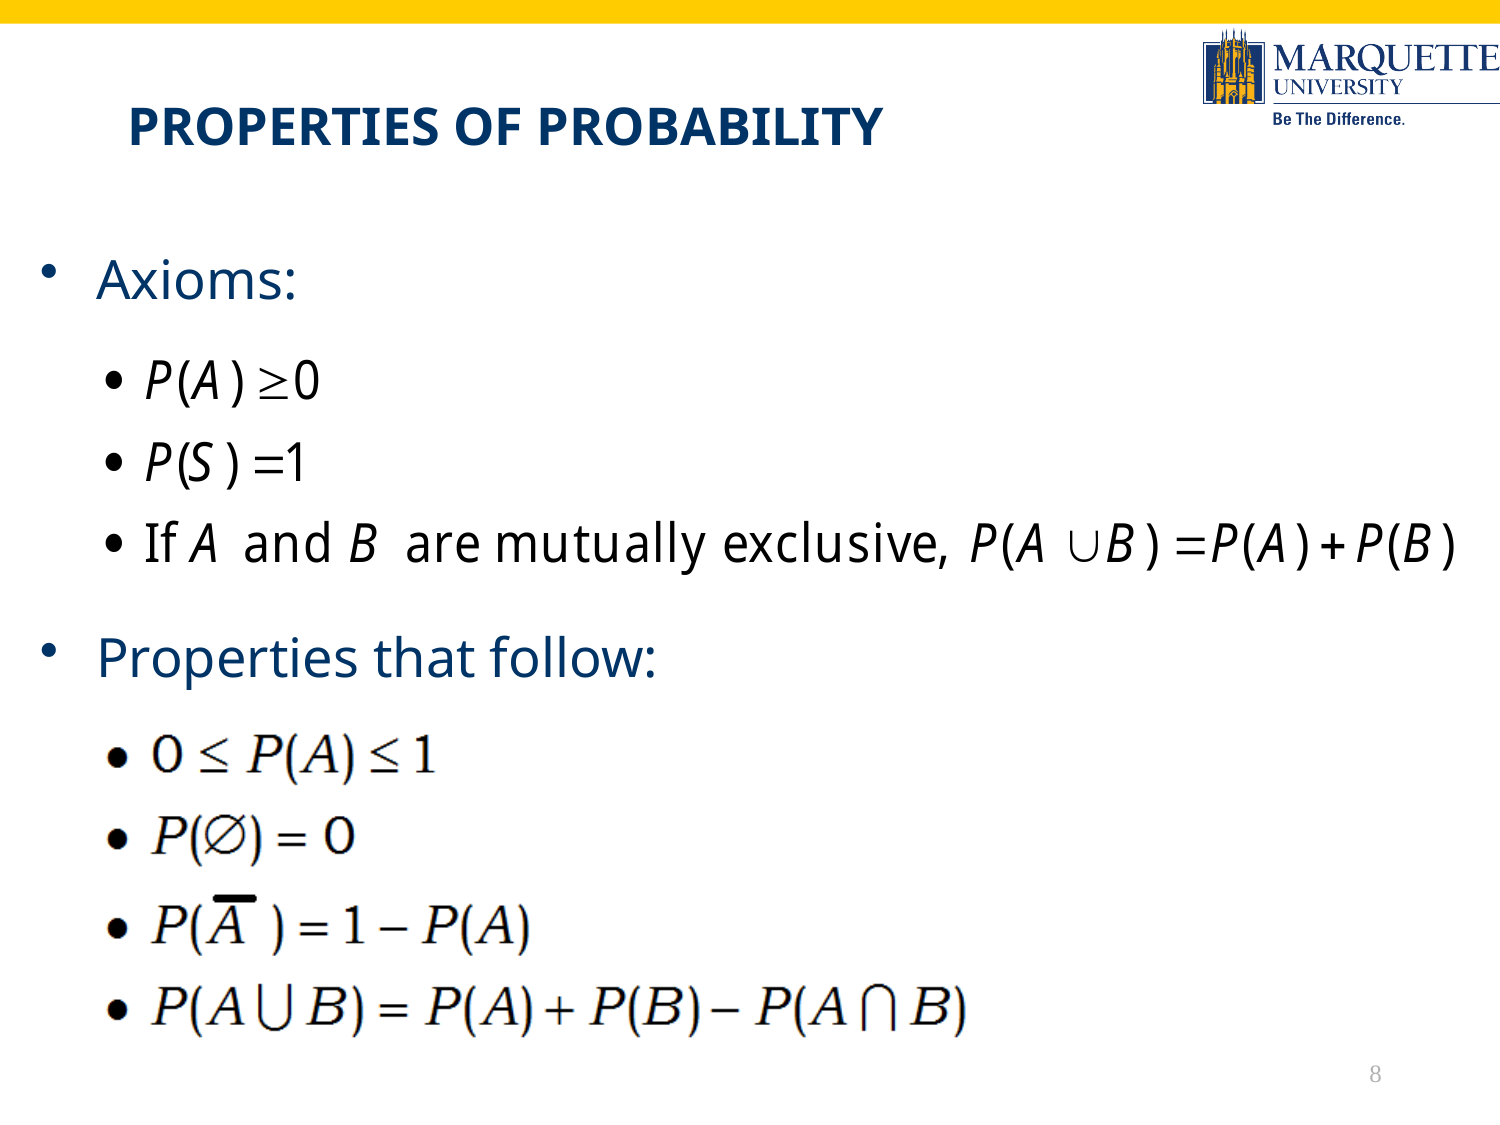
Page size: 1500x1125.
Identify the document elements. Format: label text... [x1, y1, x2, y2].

slide_number 8 [1059, 1042, 1397, 1103]
title Properties of Probability [112, 62, 1388, 188]
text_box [99, 349, 1463, 585]
picture [1203, 27, 1500, 125]
picture [99, 721, 976, 1051]
list Axioms: Properties that follow: [24, 237, 1425, 975]
